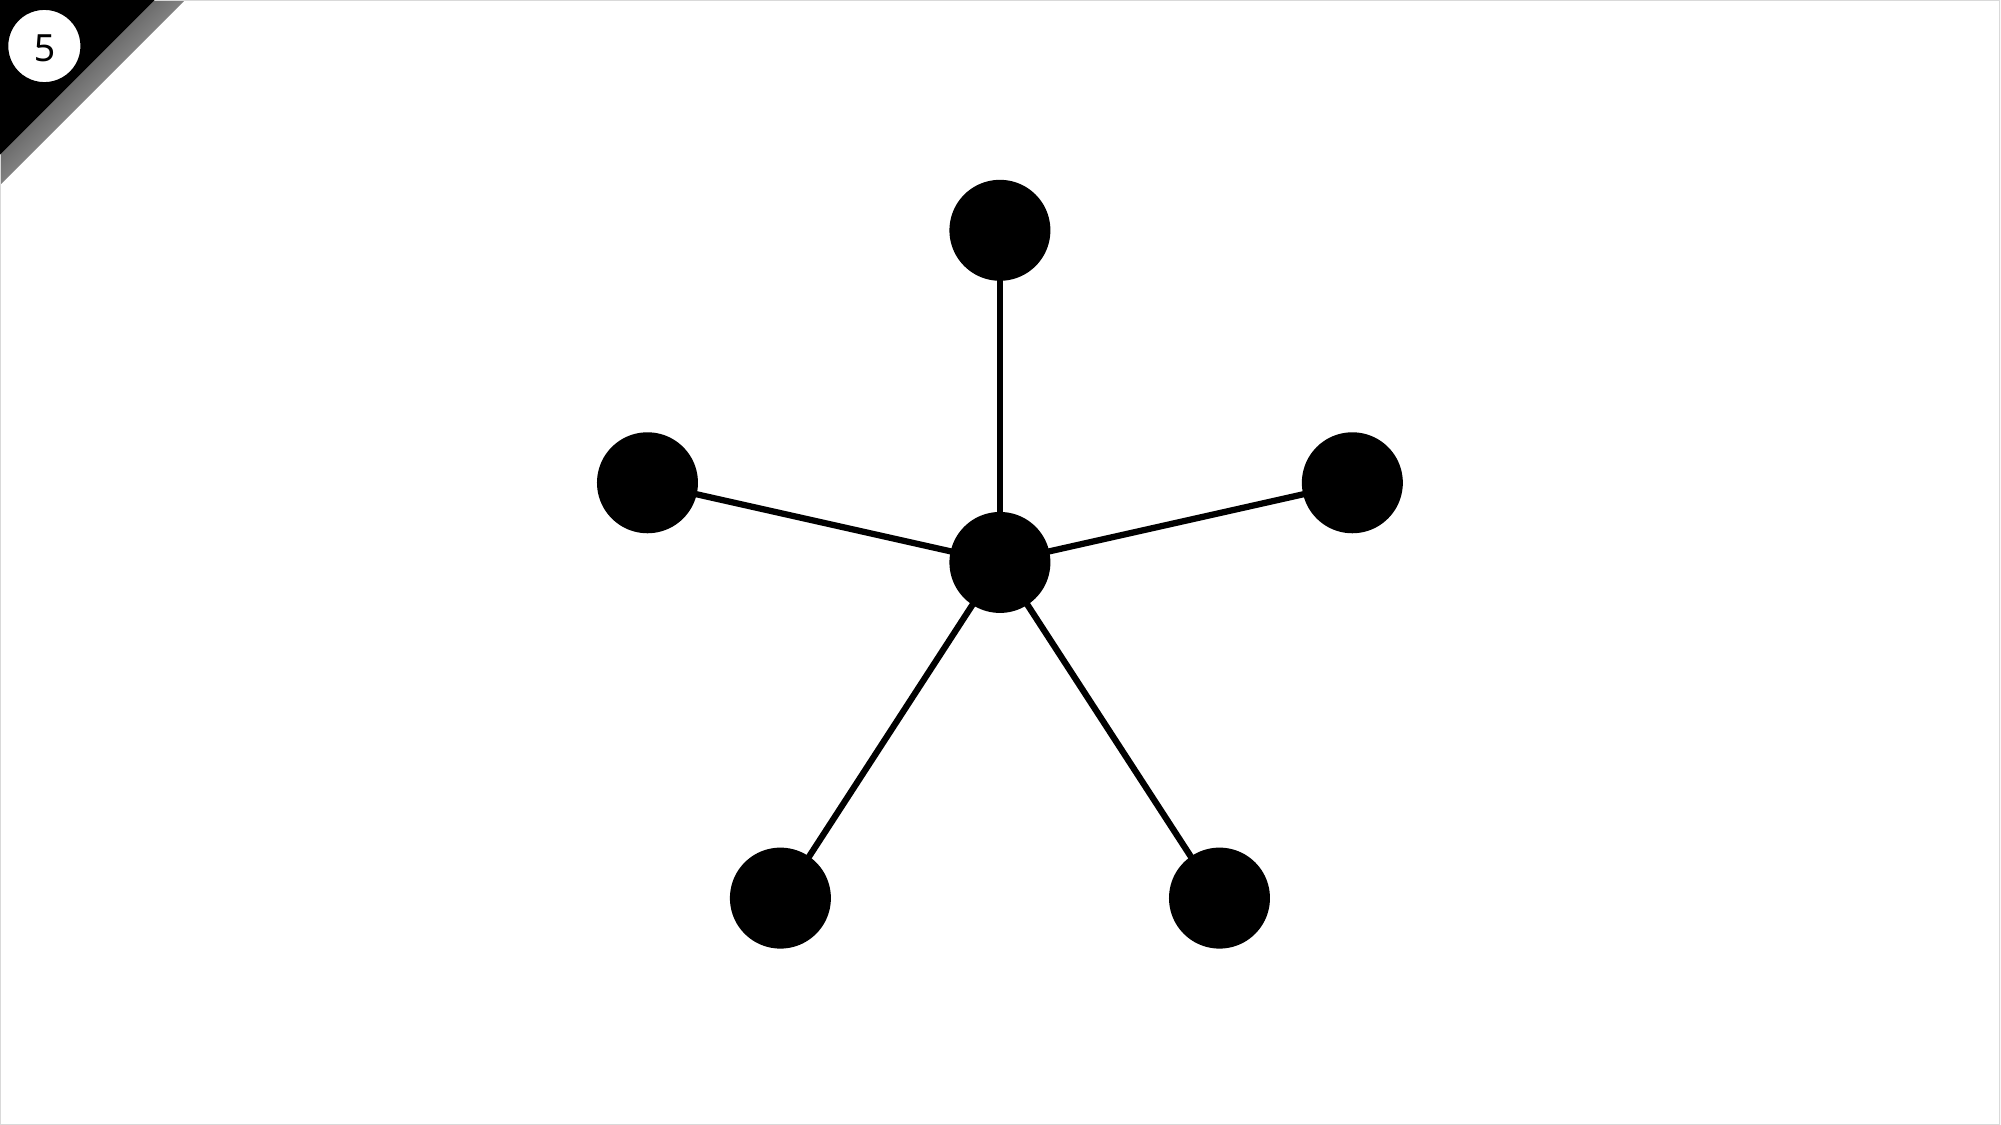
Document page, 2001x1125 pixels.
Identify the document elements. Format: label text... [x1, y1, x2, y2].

text_box 5 [19, 16, 71, 77]
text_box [600, 182, 1400, 946]
